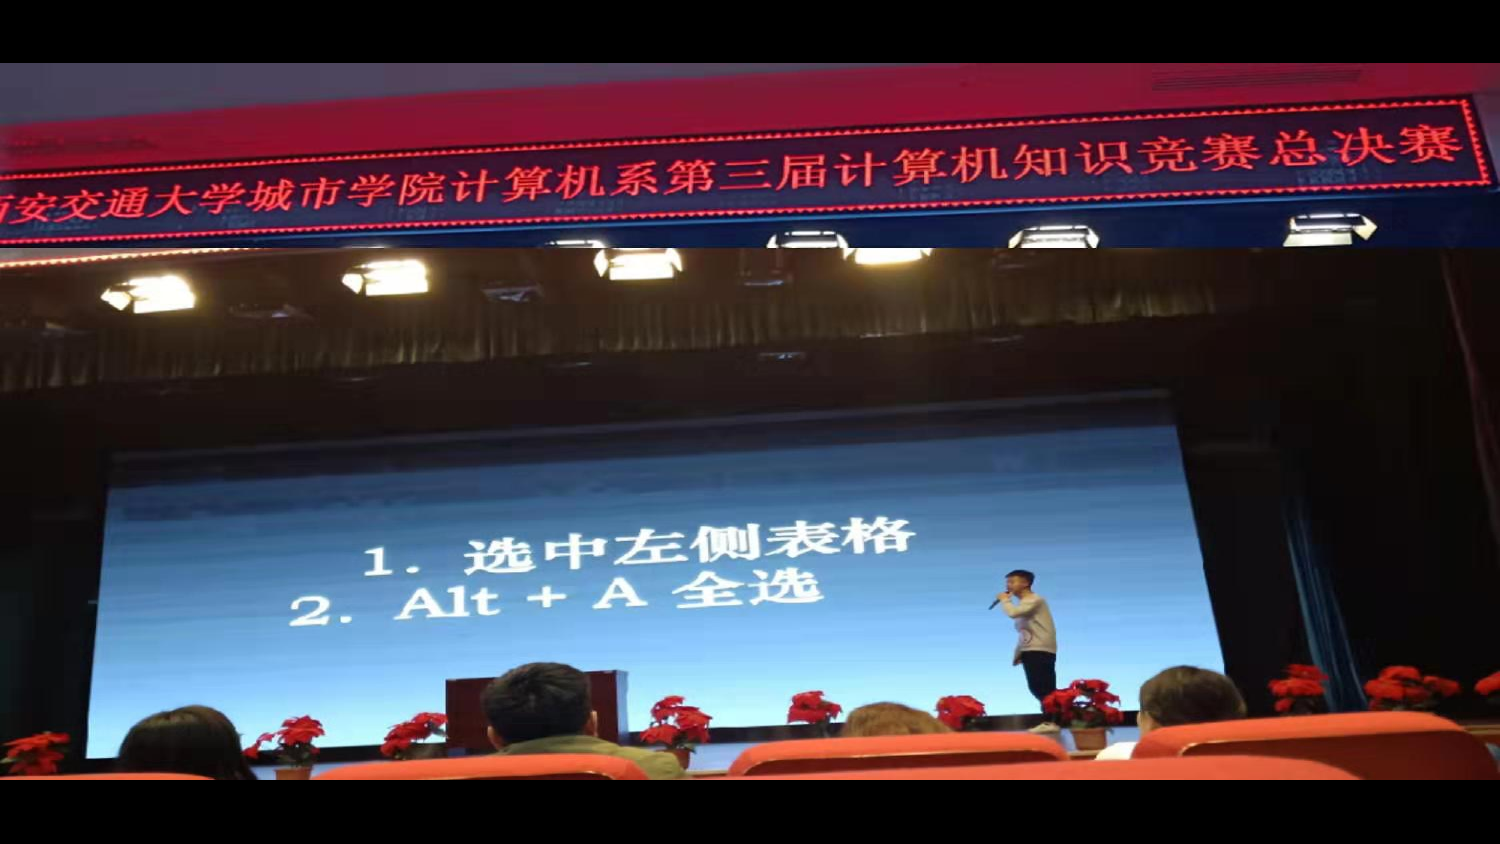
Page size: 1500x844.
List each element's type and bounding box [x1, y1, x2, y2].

picture [0, 63, 1500, 781]
